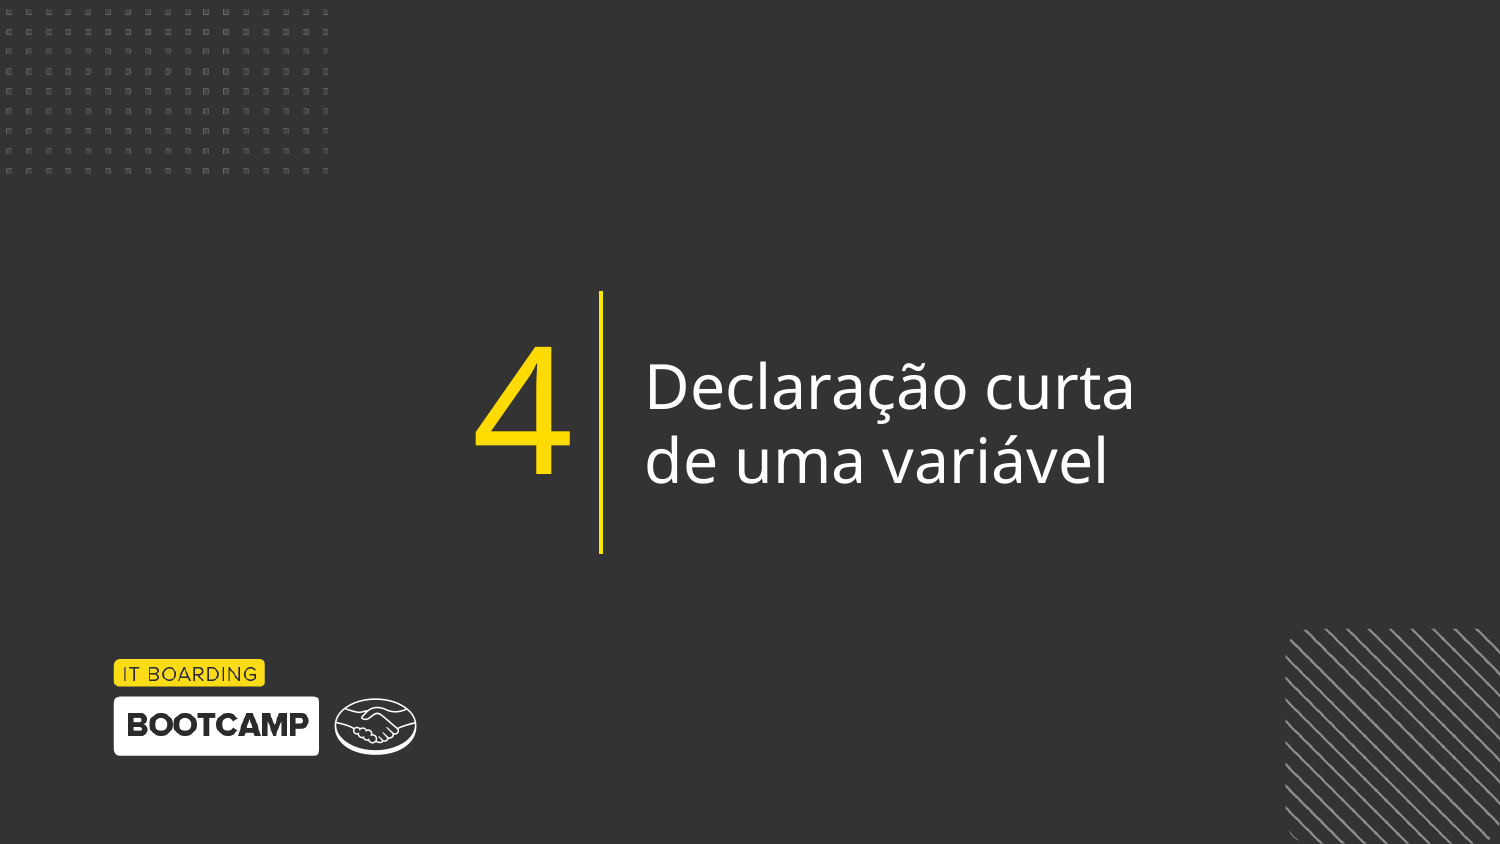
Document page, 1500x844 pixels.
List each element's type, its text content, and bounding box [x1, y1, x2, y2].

picture [0, 0, 329, 174]
picture [1285, 628, 1500, 844]
picture [113, 659, 319, 756]
picture [333, 695, 419, 756]
text_box Declaração curta de uma variável [637, 339, 1191, 504]
text_box 4 [464, 289, 565, 517]
